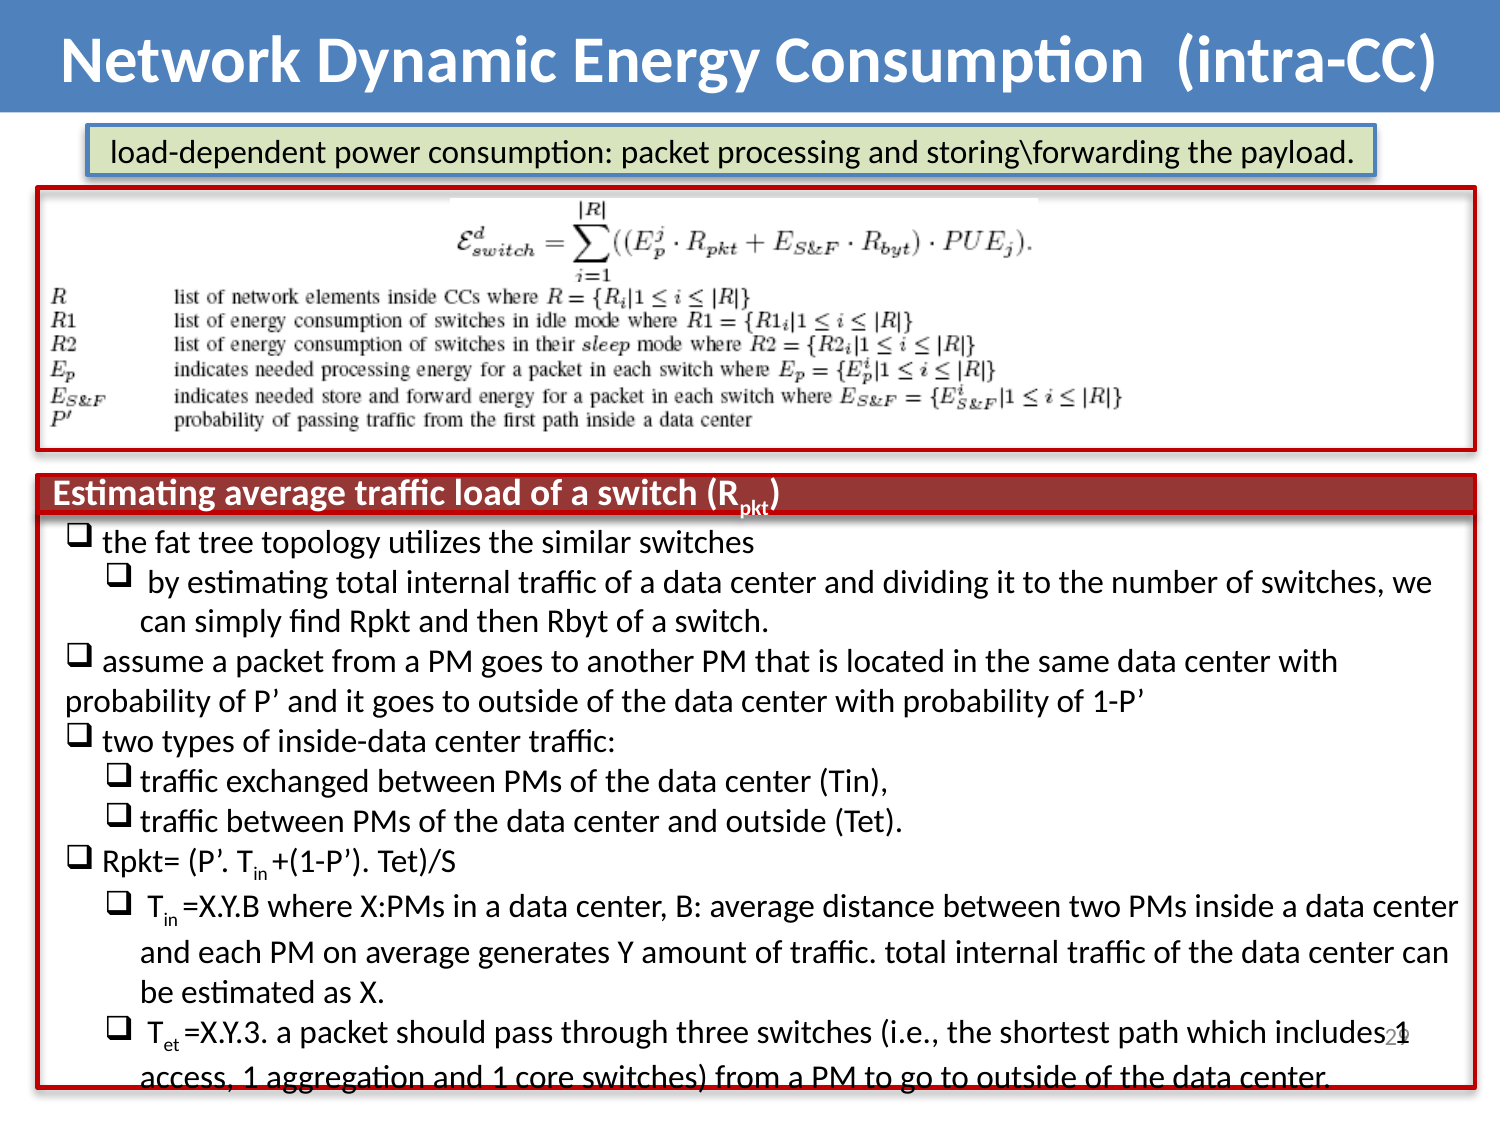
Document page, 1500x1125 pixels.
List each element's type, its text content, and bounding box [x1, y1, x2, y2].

text_box the fat tree topology utilizes the similar switches by estimating total internal traffic of a data center and dividing it to the number of switches, we can simply find Rpkt and then Rbyt of a switch. assume a packet from a PM goes to another PM that is located in the same data center with probability of P’ and it goes to outside of the data center with probability of 1-P’ two types of inside-data center traffic: traffic exchanged between PMs of the data center (Tin), traffic between PMs of the data center and outside (Tet). Rpkt= (P’. Tin +(1-P’). Tet)/S Tin =X.Y.B where X:PMs in a data center, B: average distance between two PMs inside a data center and each PM on average generates Y amount of traffic. total internal traffic of the data center can be estimated as X. Tet =X.Y.3. a packet should pass through three switches (i.e., the shortest path which includes 1 access, 1 aggregation and 1 core switches) from a PM to go to outside of the data center. [49, 512, 1488, 1103]
text_box Network Dynamic Energy Consumption (intra-CC) [0, 0, 1500, 113]
text_box load-dependent power consumption: packet processing and storing\forwarding the payload. [87, 125, 1375, 175]
text_box Estimating average traffic load of a switch (Rpkt) [37, 474, 1475, 513]
text_box [37, 187, 1475, 450]
text_box [37, 525, 49, 1088]
picture [48, 198, 1126, 438]
